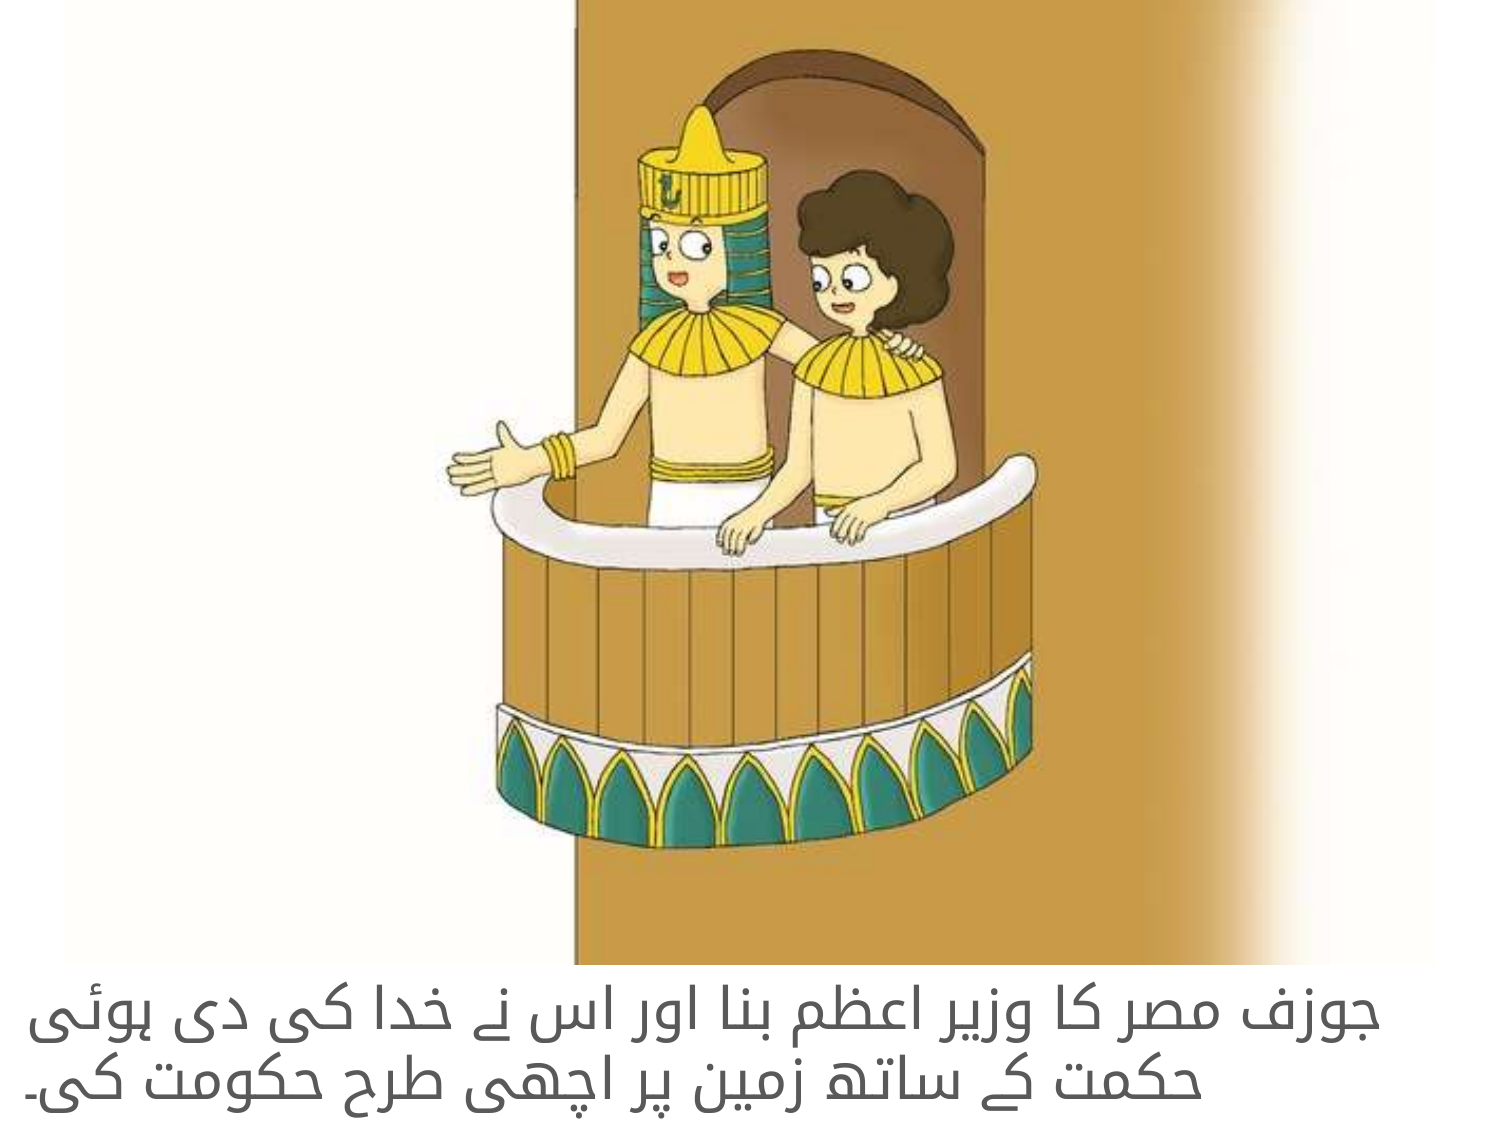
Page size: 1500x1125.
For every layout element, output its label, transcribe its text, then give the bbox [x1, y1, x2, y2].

text_box جوزف مصر کا وزیر اعظم بنا اور اس نے خدا کی دی ہوئی حکمت کے ساتھ زمین پر اچھی طرح حکومت کی۔ [11, 964, 1498, 1119]
picture [64, 0, 1436, 965]
